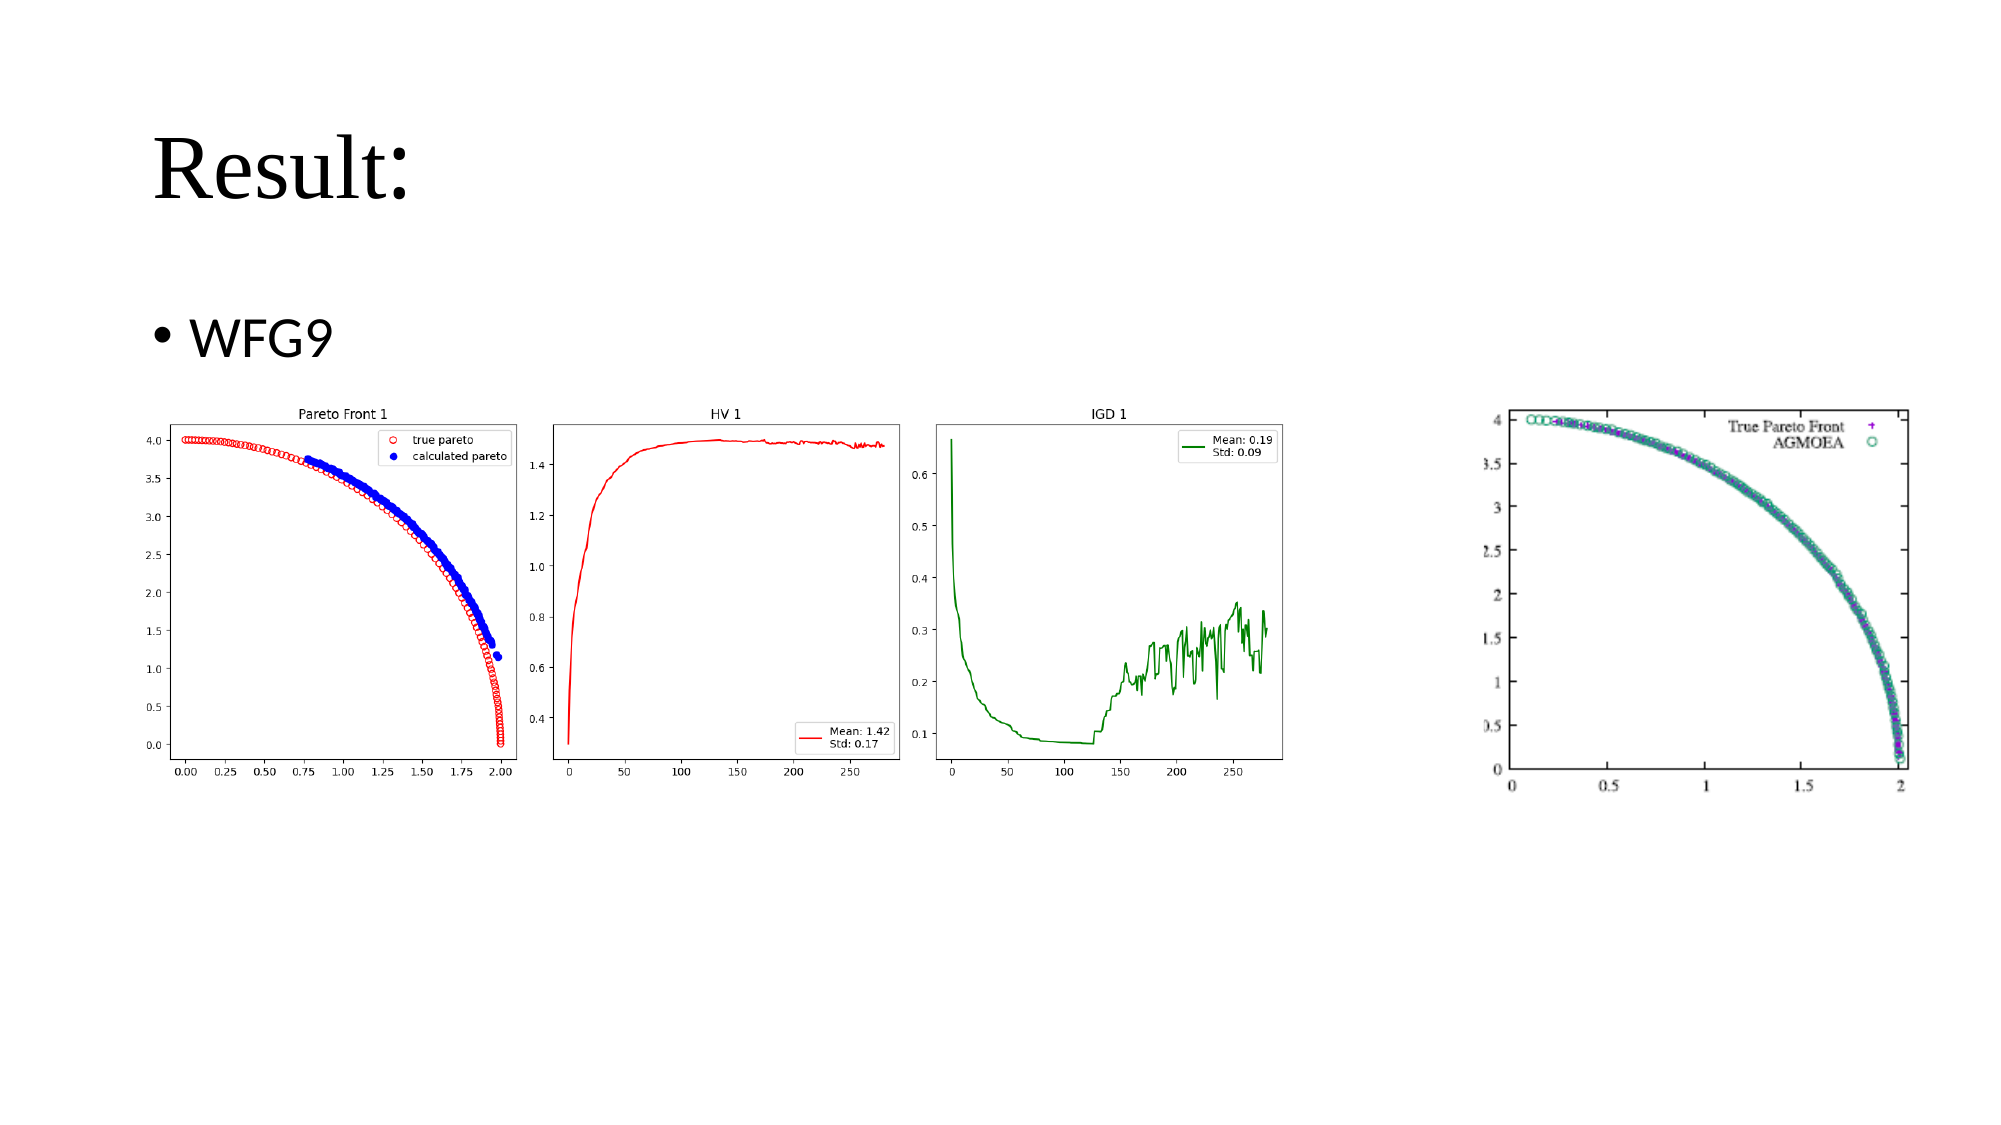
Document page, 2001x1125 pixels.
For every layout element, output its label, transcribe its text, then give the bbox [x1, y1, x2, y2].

picture [1483, 400, 1931, 800]
title Result: [137, 59, 1863, 278]
list WFG9 [137, 299, 1863, 1014]
picture [137, 400, 1289, 780]
